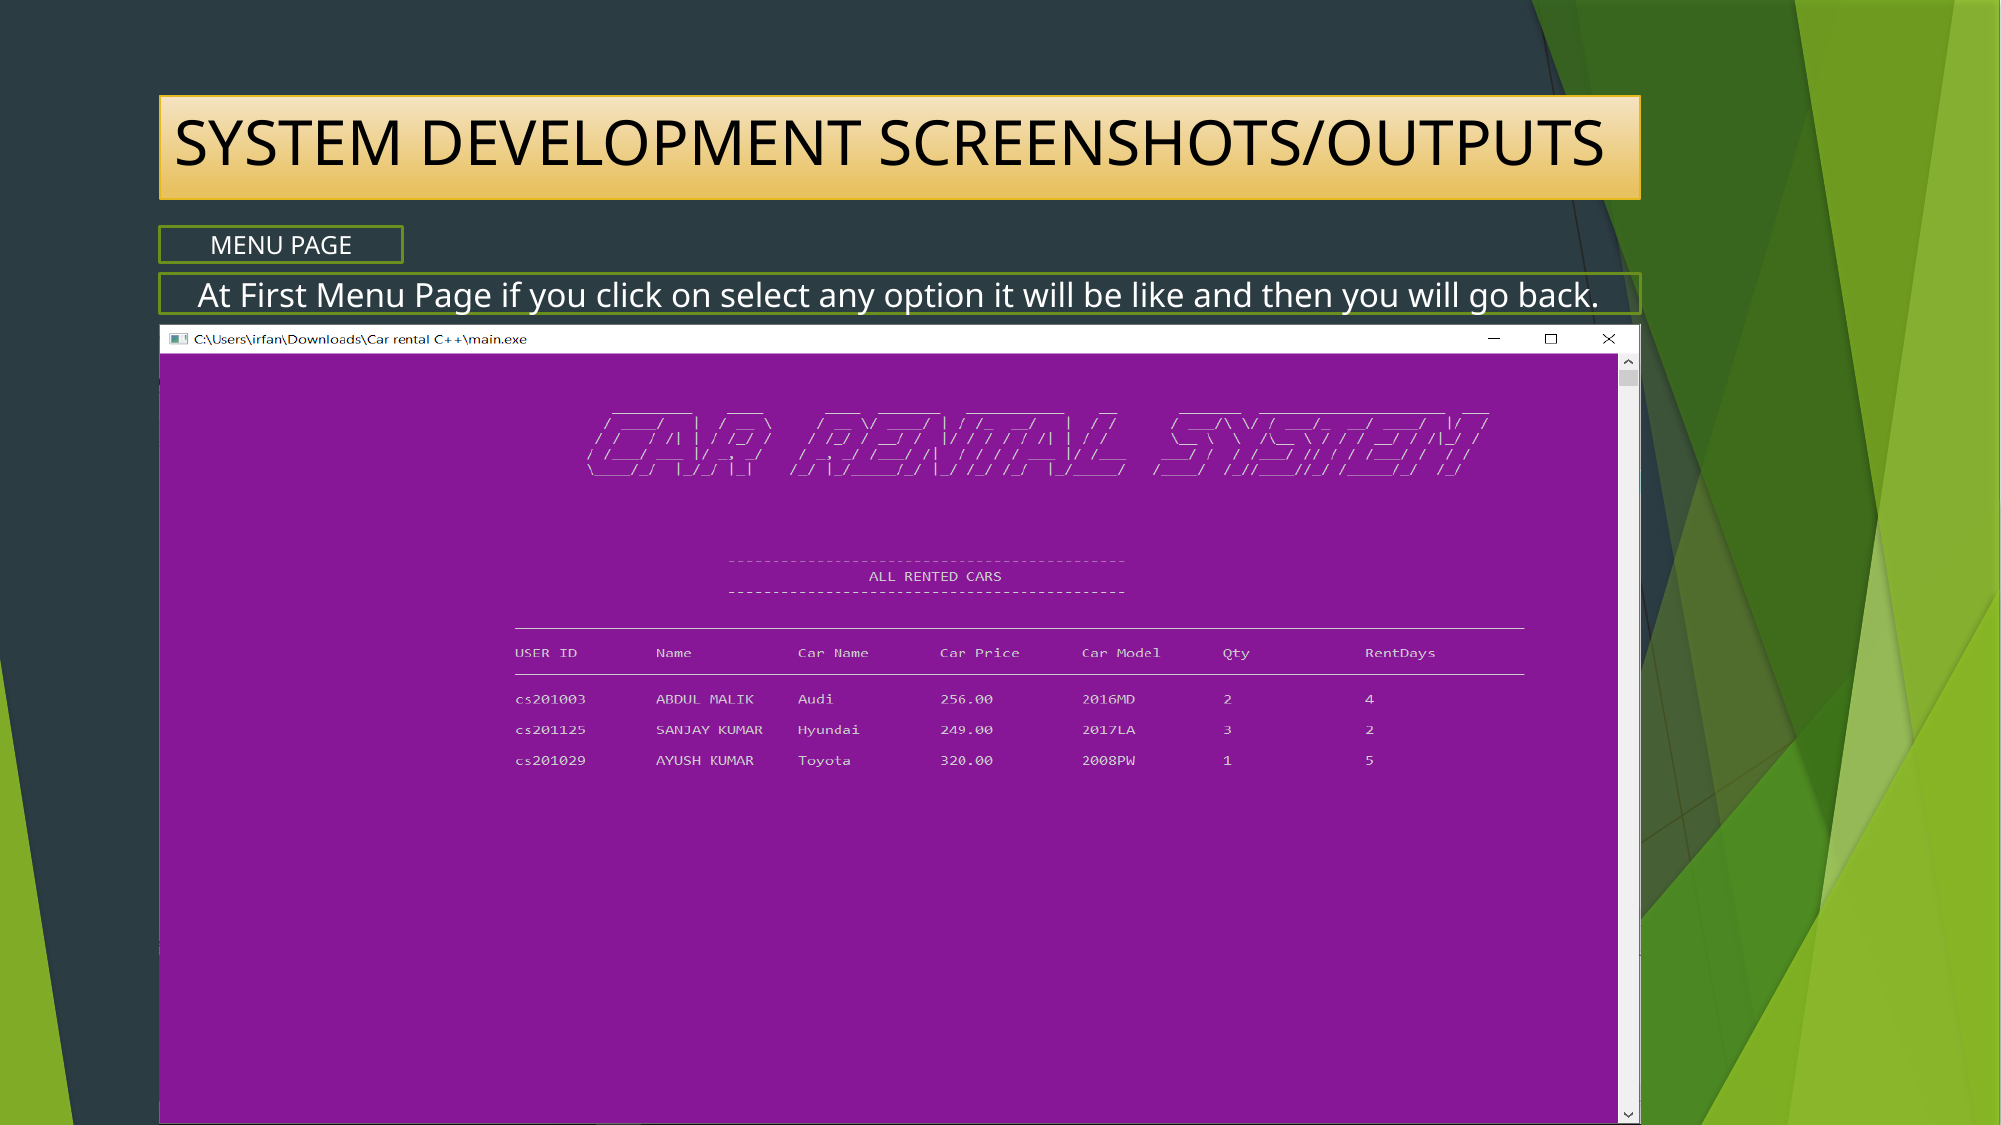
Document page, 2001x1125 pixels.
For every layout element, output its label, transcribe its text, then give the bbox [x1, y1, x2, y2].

text_box At First Menu Page if you click on select any option it will be like and then you will go back. [158, 272, 1642, 315]
picture [159, 324, 1641, 1125]
text_box MENU PAGE [158, 225, 404, 264]
text_box SYSTEM DEVELOPMENT SCREENSHOTS/OUTPUTS [159, 95, 1641, 200]
